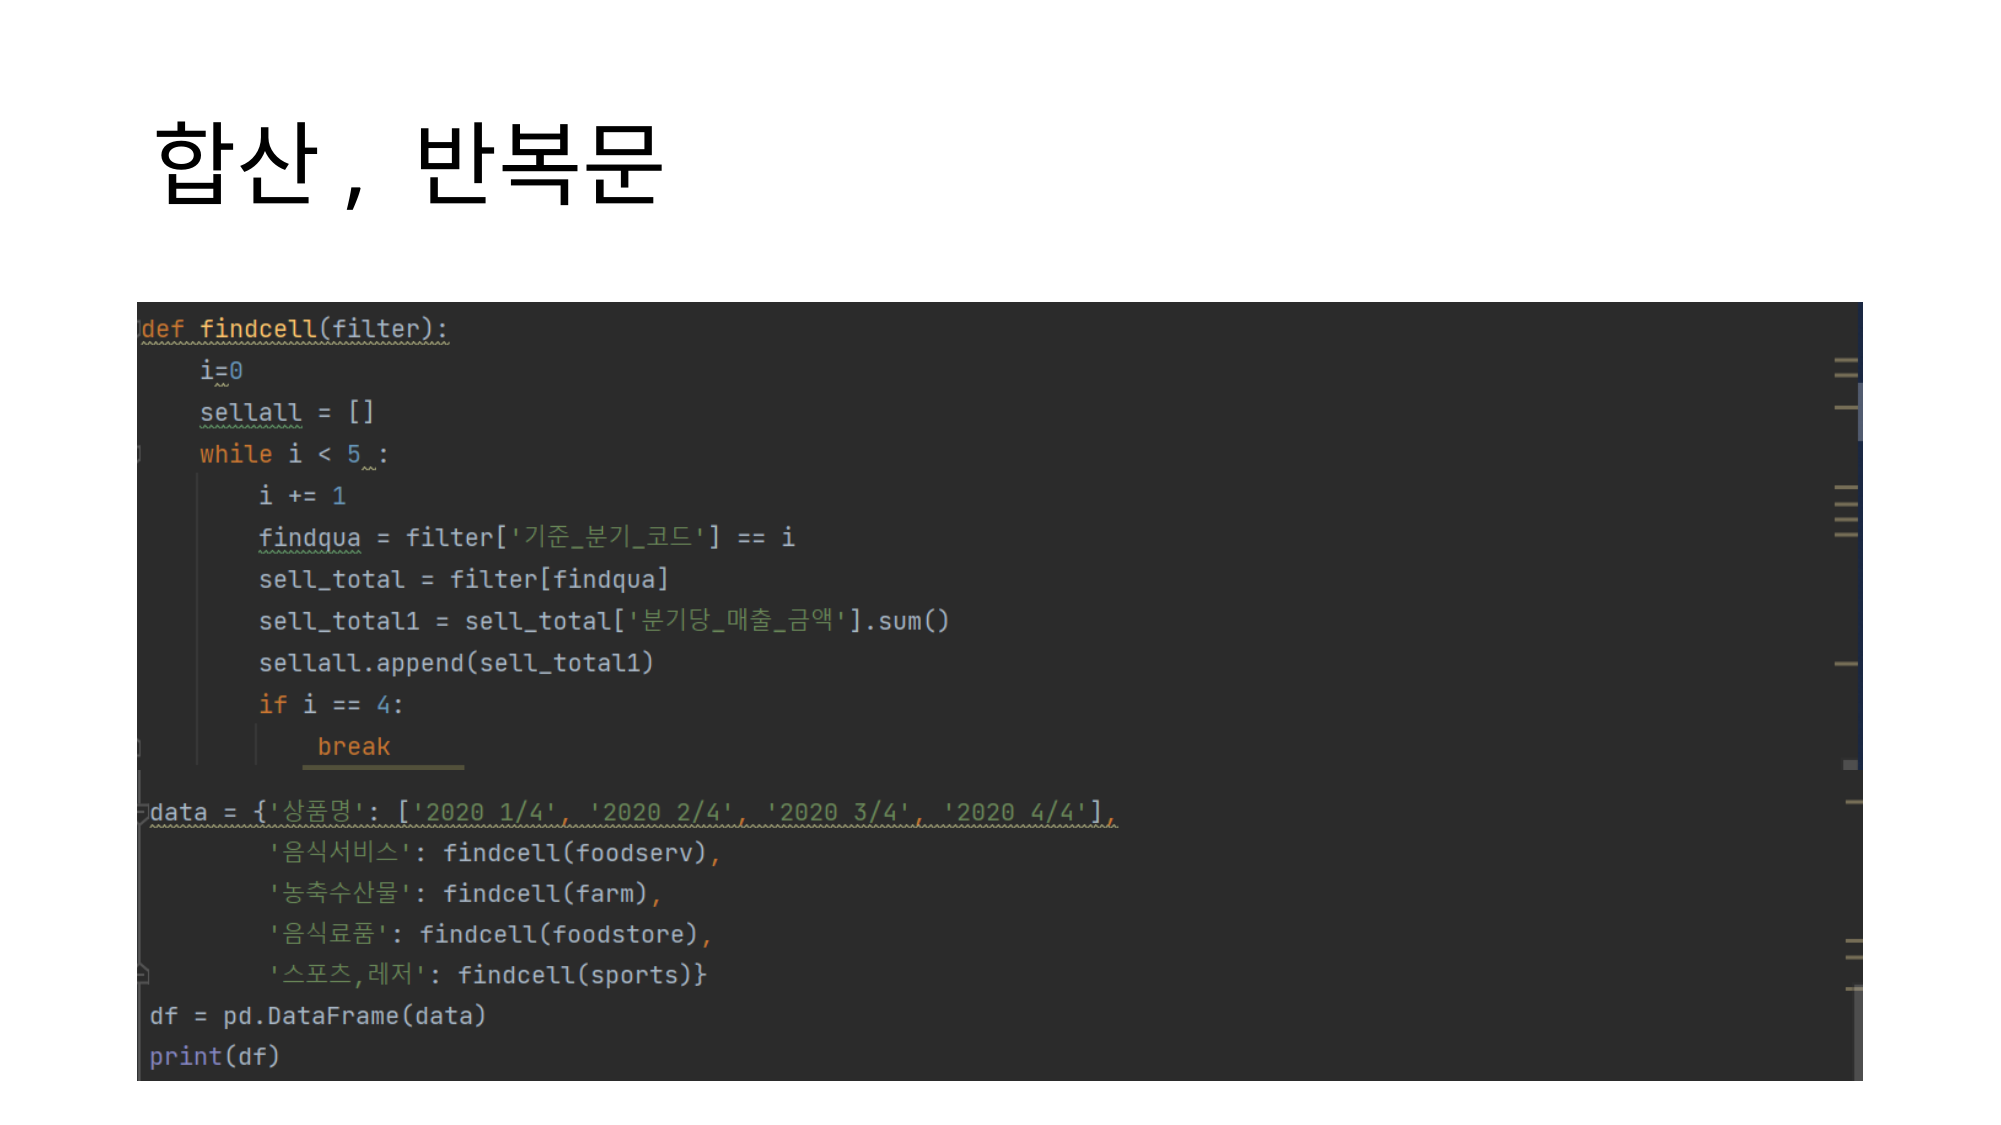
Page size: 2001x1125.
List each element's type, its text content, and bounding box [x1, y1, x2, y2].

title 합산, 반복문 [137, 59, 1863, 278]
picture [137, 302, 1863, 1081]
